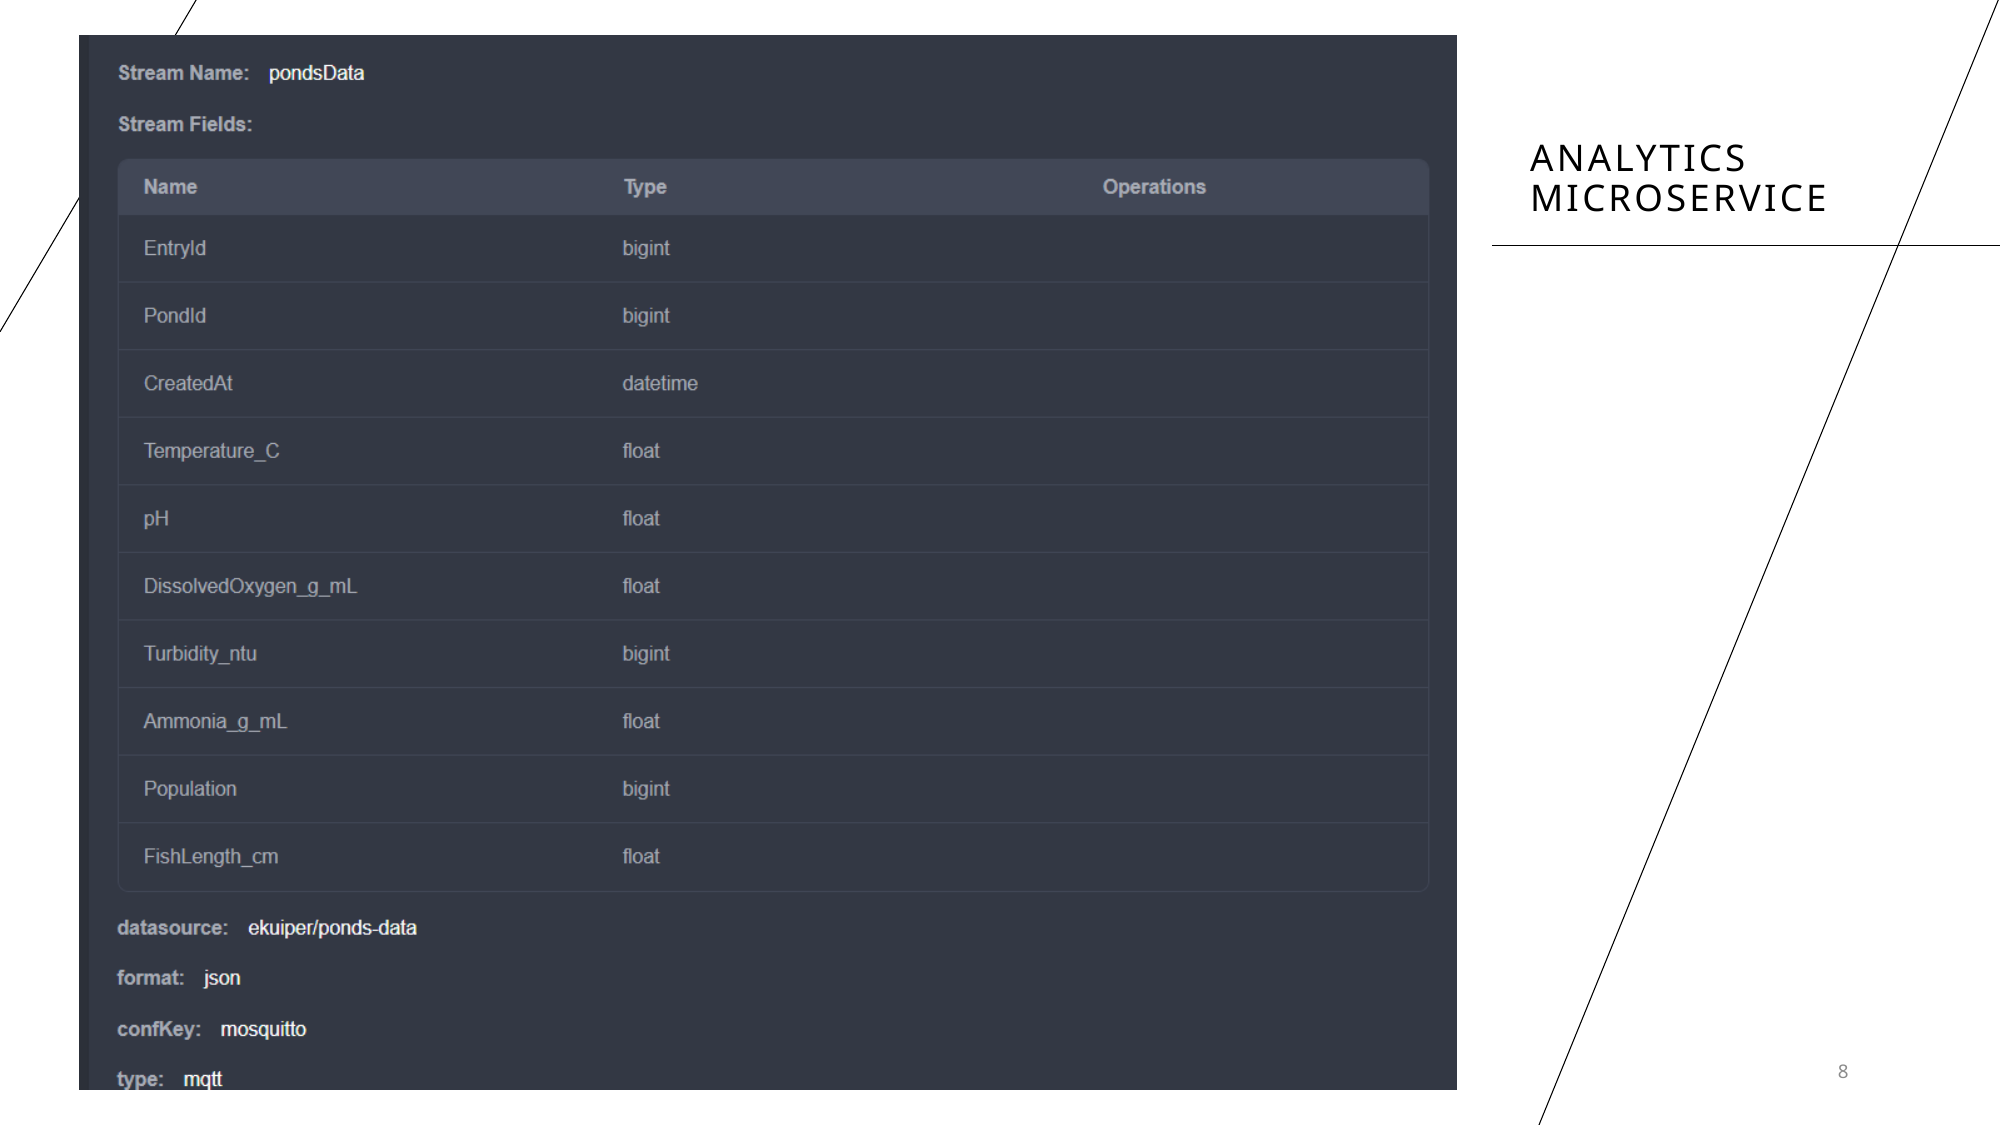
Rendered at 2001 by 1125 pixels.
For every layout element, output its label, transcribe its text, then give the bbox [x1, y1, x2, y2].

picture [79, 35, 1457, 1090]
slide_number 8 [1701, 1042, 1864, 1103]
text_box Analytics microservice [1515, 131, 2000, 227]
